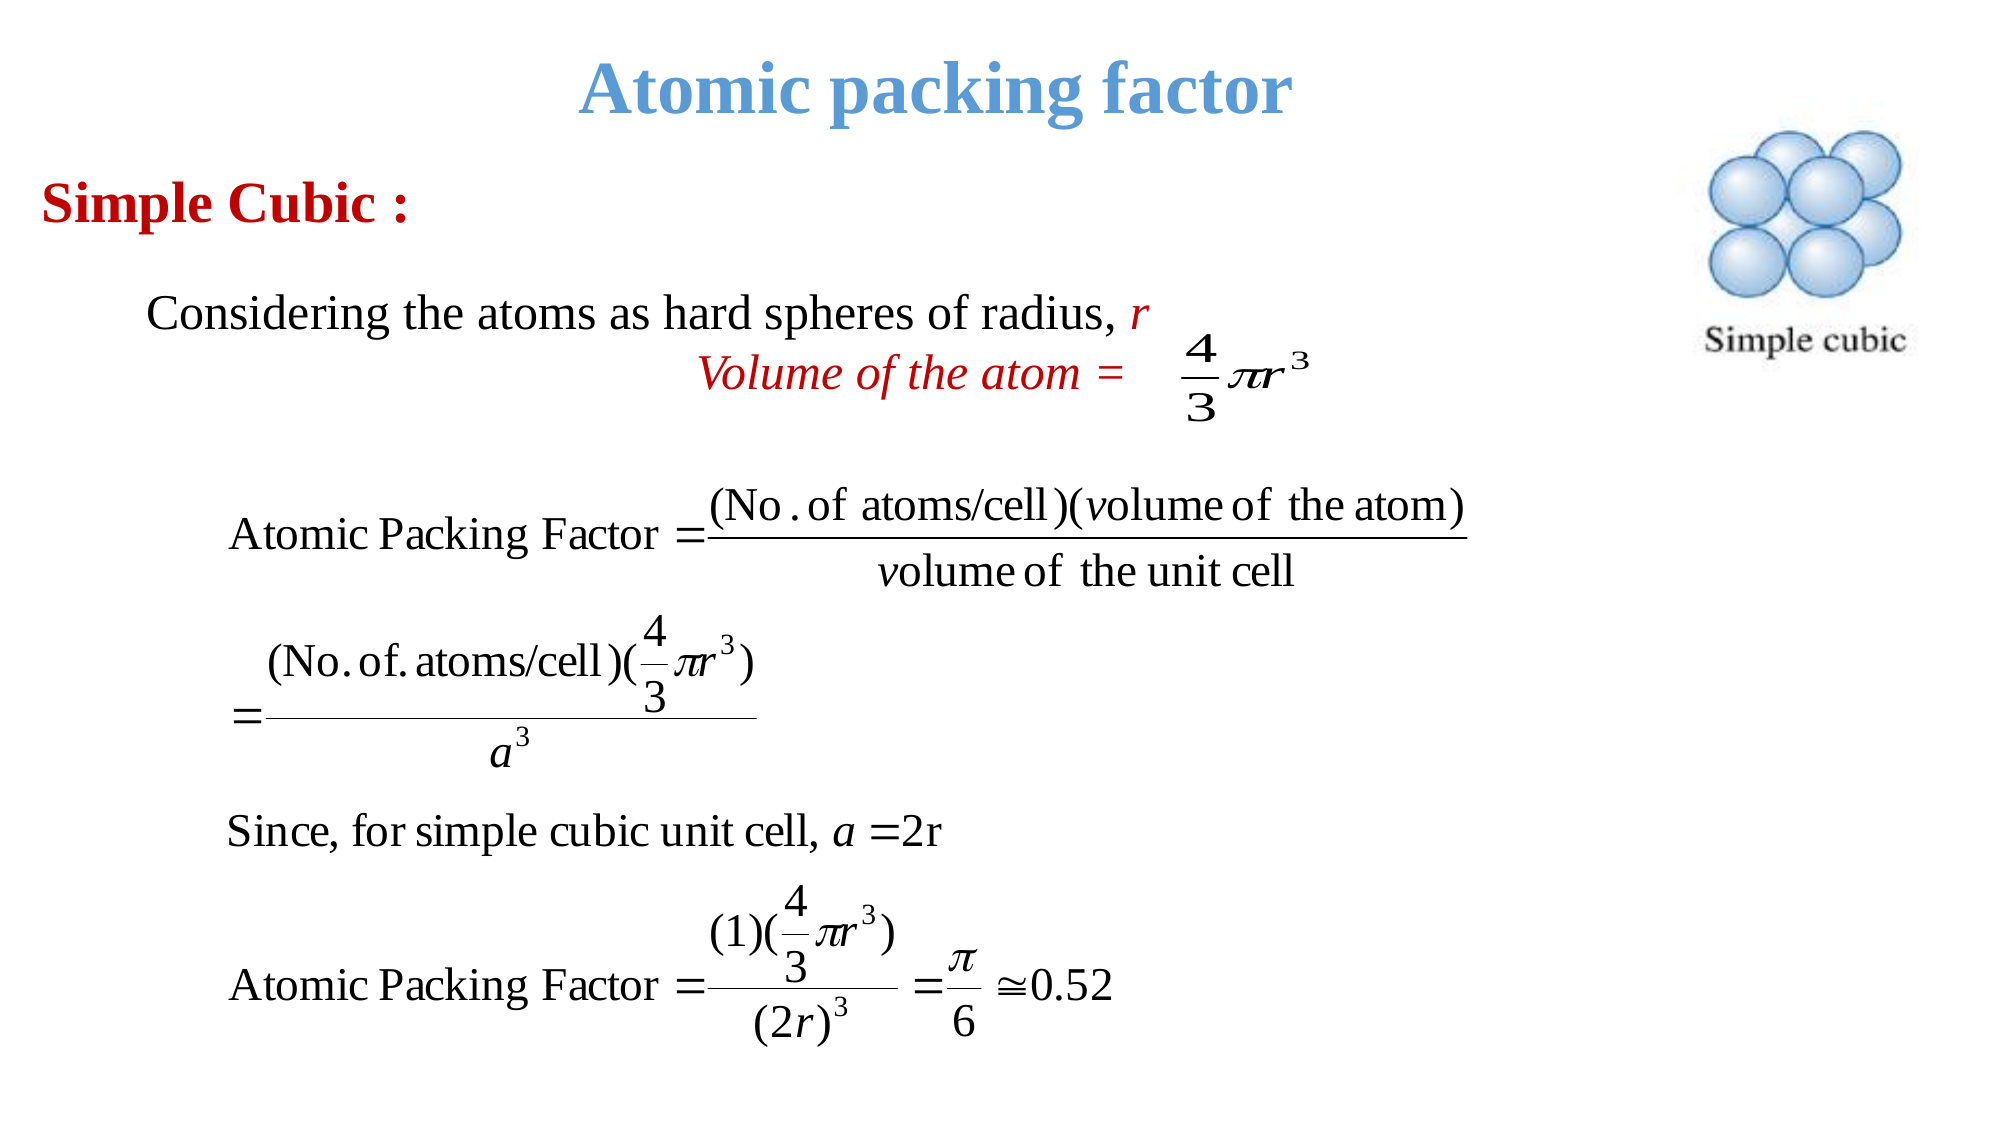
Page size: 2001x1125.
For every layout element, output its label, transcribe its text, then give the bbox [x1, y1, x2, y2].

picture [1676, 75, 1943, 409]
text_box Considering the atoms as hard spheres of radius, r Volume of the atom = [131, 272, 1213, 408]
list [223, 477, 1474, 1055]
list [1173, 322, 1316, 429]
text_box Atomic packing factor [563, 31, 1337, 137]
text_box Simple Cubic : [26, 157, 426, 242]
